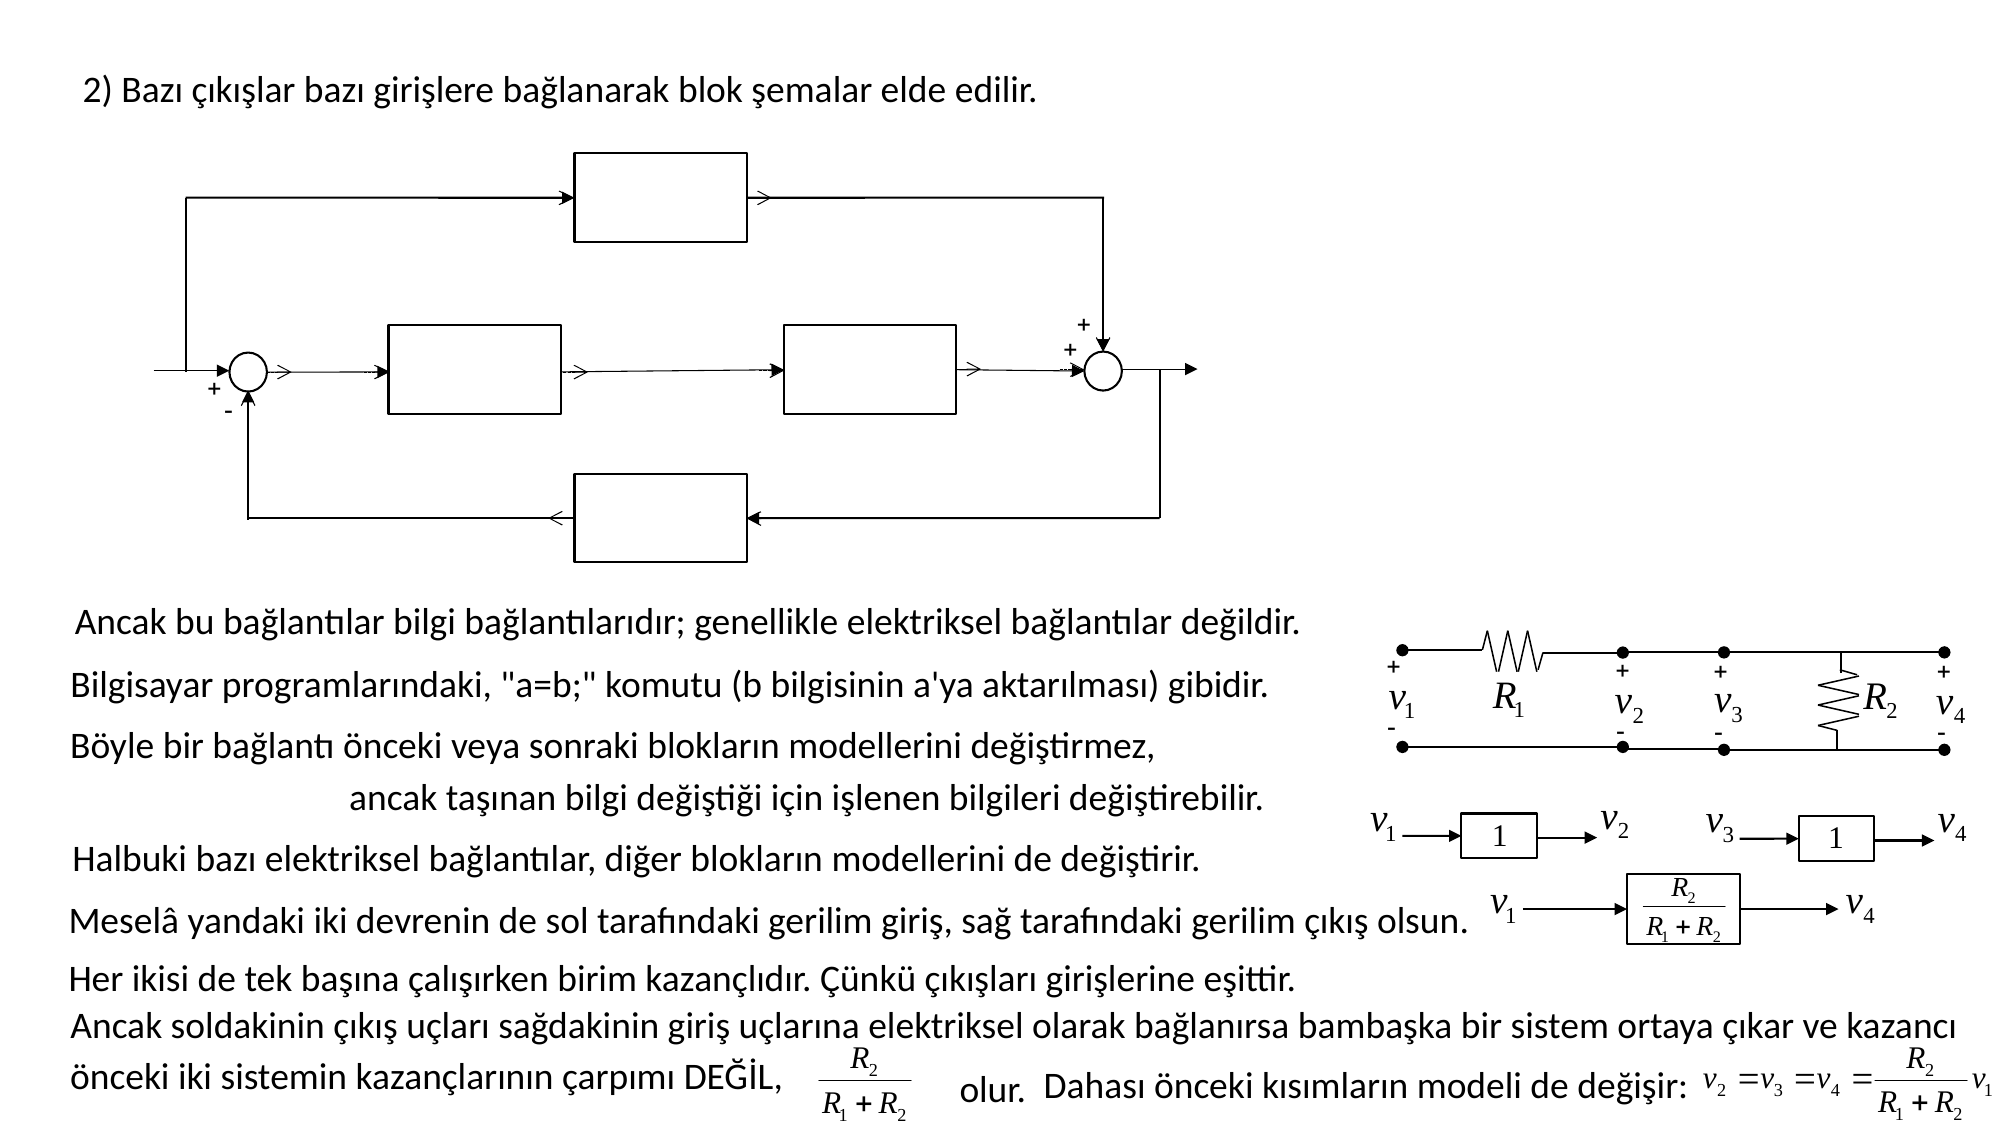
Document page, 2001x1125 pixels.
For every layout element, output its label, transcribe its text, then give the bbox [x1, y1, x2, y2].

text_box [1618, 652, 1724, 750]
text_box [1700, 792, 1975, 862]
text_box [1698, 1038, 1999, 1125]
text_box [203, 377, 227, 401]
text_box Böyle bir bağlantı önceki veya sonraki blokların modellerini değiştirmez, [55, 713, 1354, 774]
text_box Bilgisayar programlarındaki, "a=b;" komutu (b bilgisinin a'ya aktarılması) gibidir. [55, 652, 1382, 713]
text_box Ancak soldakinin çıkış uçları sağdakinin giriş uçlarına elektriksel olarak bağlanırsa bambaşka bir sistem ortaya çıkar ve kazancı [55, 993, 1991, 1054]
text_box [1484, 870, 1883, 949]
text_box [1382, 630, 1653, 747]
text_box 2) Bazı çıkışlar bazı girişlere bağlanarak blok şemalar elde edilir. [67, 57, 1054, 118]
text_box [574, 153, 747, 243]
text_box [783, 325, 957, 414]
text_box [1059, 339, 1083, 362]
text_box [813, 1038, 918, 1125]
text_box [229, 352, 267, 392]
text_box Dahası önceki kısımların modeli de değişir: [1028, 1053, 1698, 1114]
text_box Ancak bu bağlantılar bilgi bağlantılarıdır; genellikle elektriksel bağlantılar değildir. [60, 589, 1434, 650]
text_box olur. [944, 1058, 1060, 1118]
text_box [1708, 652, 1974, 751]
text_box [388, 325, 561, 414]
text_box ancak taşınan bilgi değiştiği için işlenen bilgileri değiştirebilir. [334, 765, 1281, 826]
text_box önceki iki sistemin kazançlarının çarpımı DEĞİL, [55, 1044, 813, 1105]
text_box [1084, 351, 1122, 391]
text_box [220, 406, 242, 420]
text_box Halbuki bazı elektriksel bağlantılar, diğer blokların modellerini de değiştirir. [57, 826, 1234, 886]
text_box [574, 473, 747, 563]
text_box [1072, 313, 1096, 337]
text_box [1364, 789, 1638, 859]
text_box Her ikisi de tek başına çalışırken birim kazançlıdır. Çünkü çıkışları girişlerine eşittir. [53, 946, 1354, 1007]
text_box Meselâ yandaki iki devrenin de sol tarafındaki gerilim giriş, sağ tarafındaki gerilim çıkış olsun. [53, 888, 1484, 948]
